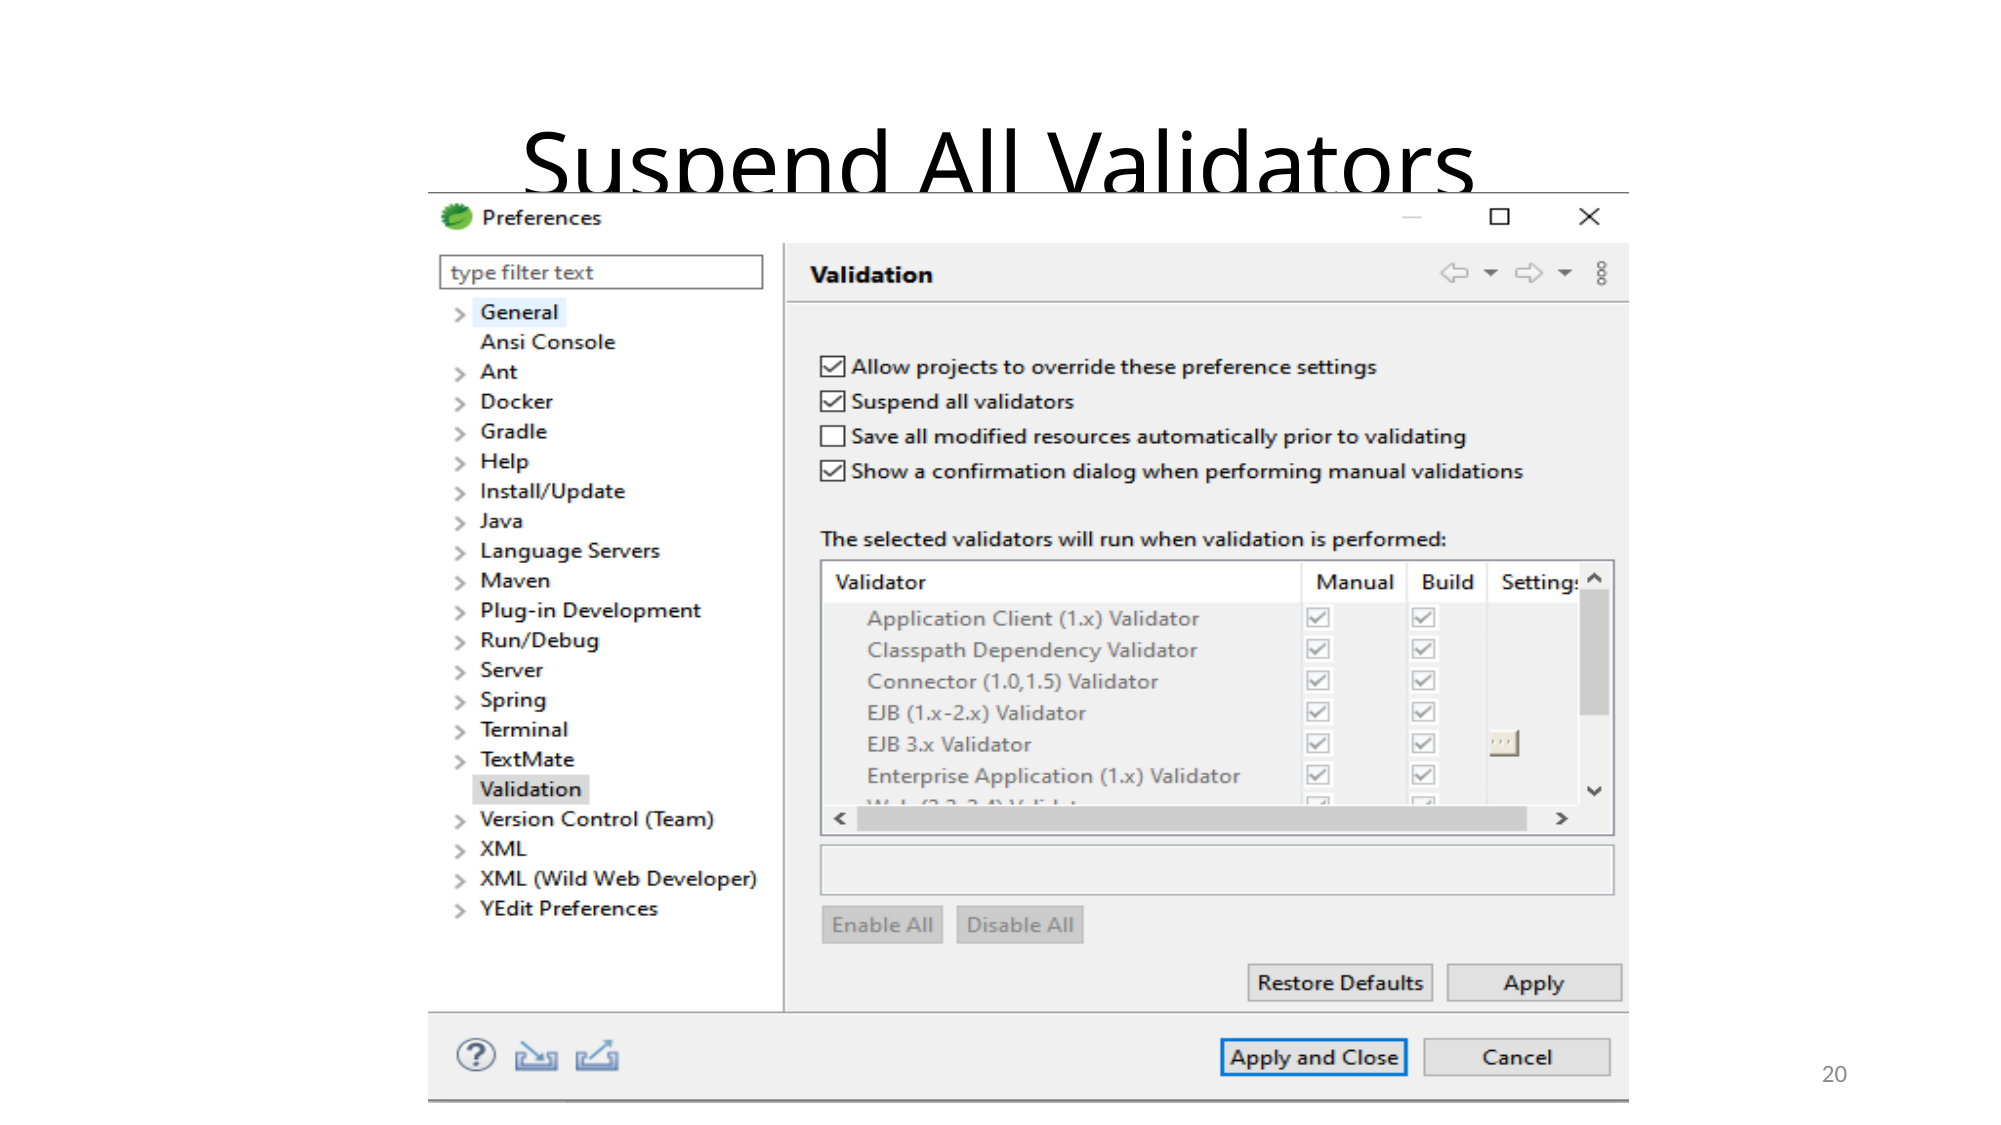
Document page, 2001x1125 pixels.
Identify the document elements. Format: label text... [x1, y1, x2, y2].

title Suspend All Validators [137, 59, 1863, 278]
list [428, 192, 1629, 1103]
slide_number 20 [1629, 1042, 1863, 1103]
